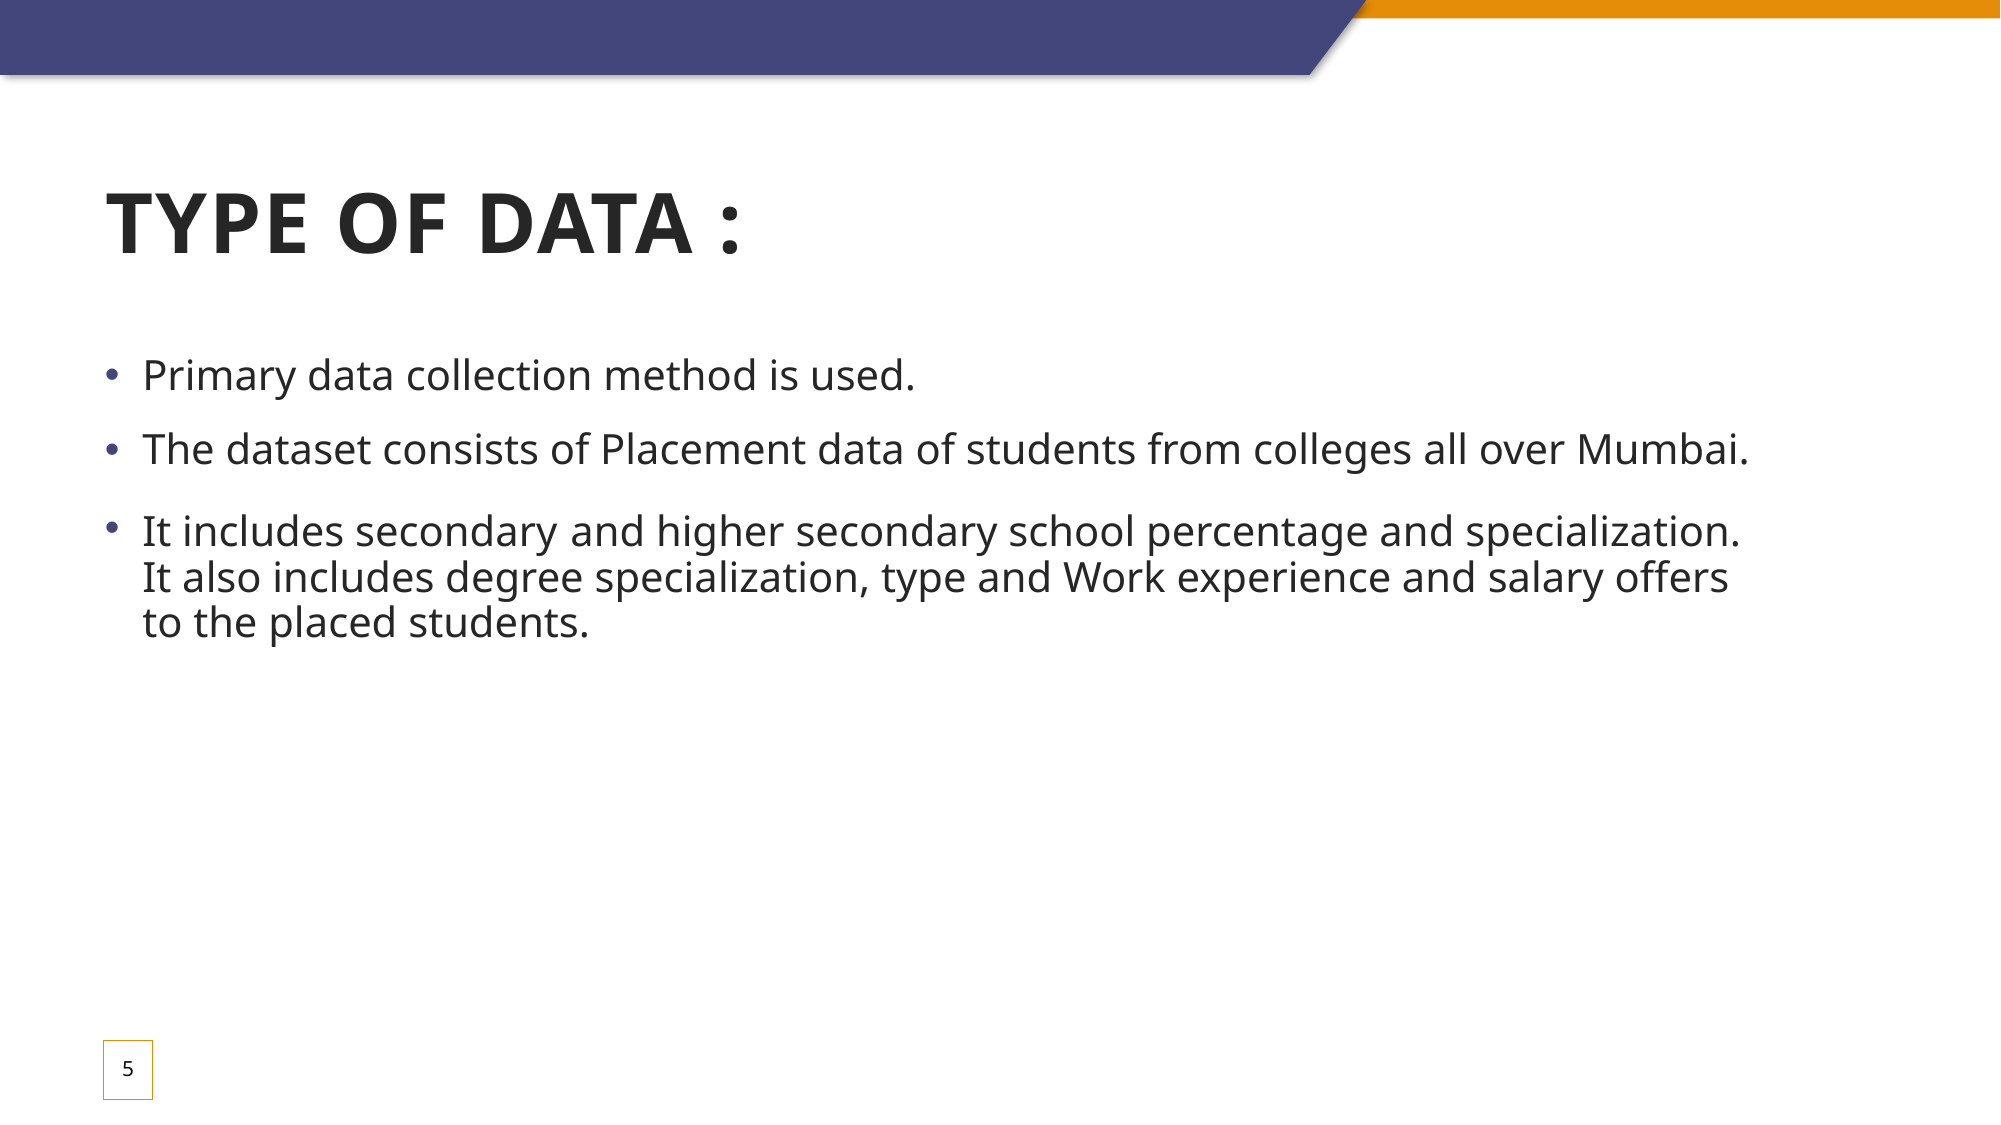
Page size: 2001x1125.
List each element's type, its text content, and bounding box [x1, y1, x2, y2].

text_box Primary data collection method is used. The dataset consists of Placement data of students from colleges all over Mumbai. It includes secondary and higher secondary school percentage and specialization. It also includes degree specialization, type and Work experience and salary offers to the placed students. [89, 347, 1778, 874]
slide_number 5 [103, 1040, 153, 1100]
title TYPE OF DATA : [90, 162, 1863, 310]
